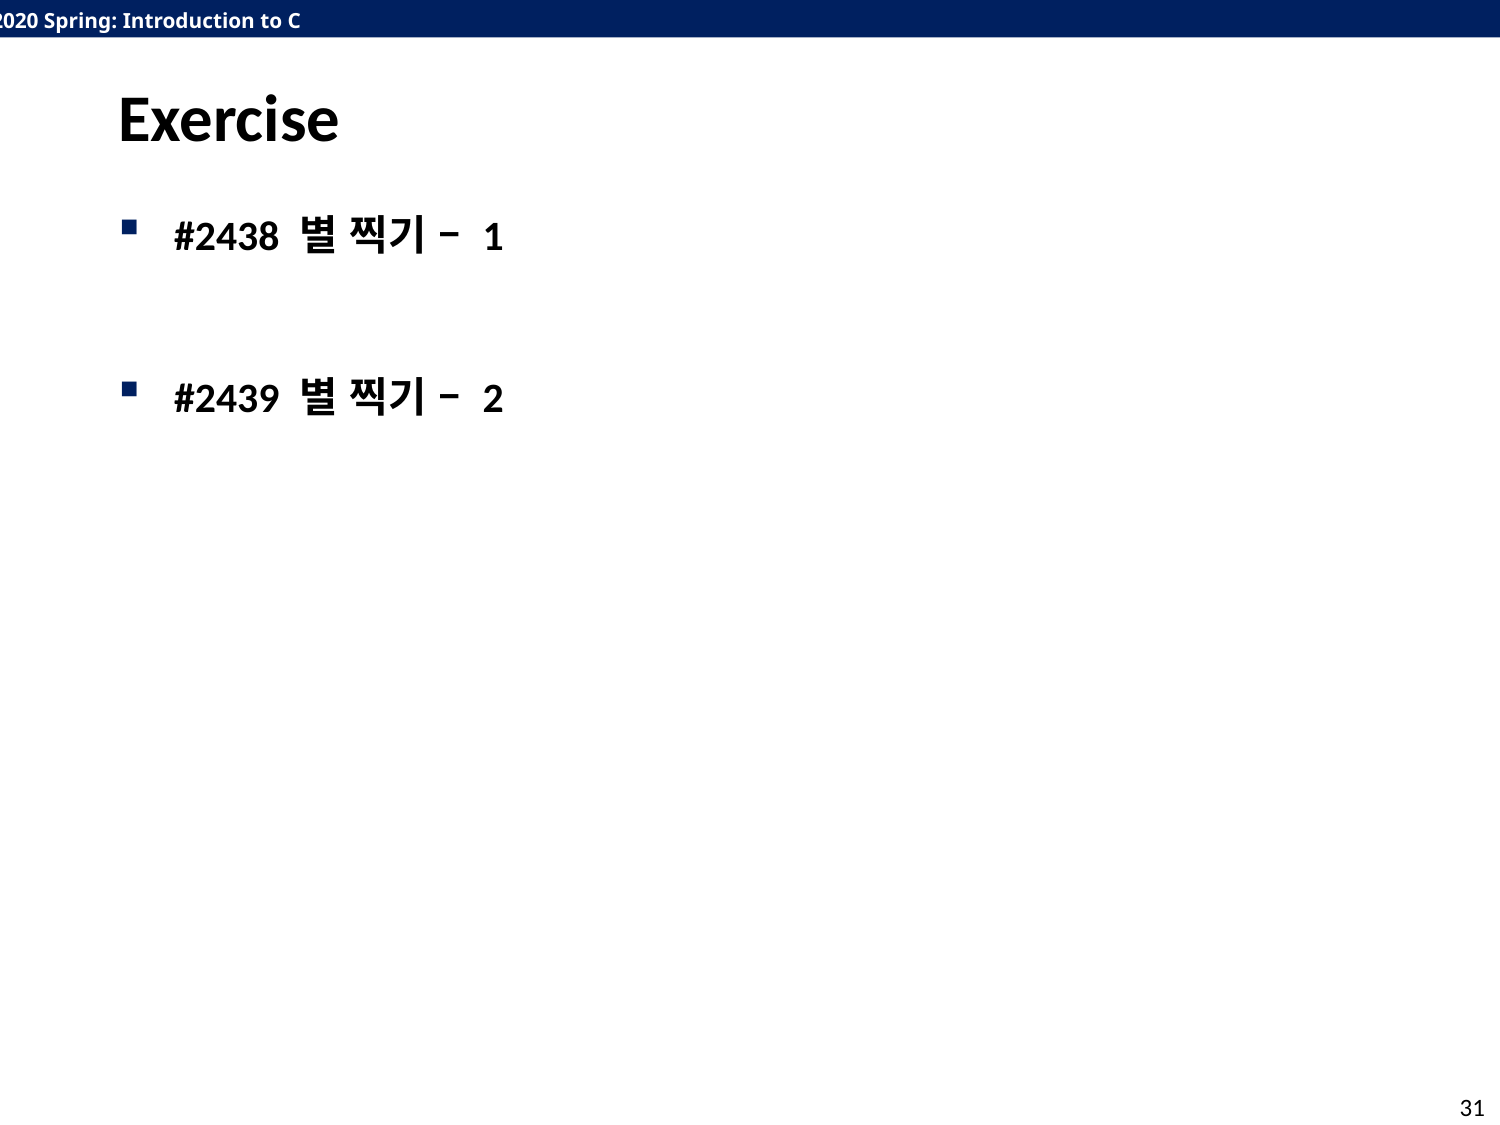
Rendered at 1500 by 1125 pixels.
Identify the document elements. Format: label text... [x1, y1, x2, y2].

list #2438 별 찍기 – 1 #2439 별 찍기 – 2 [103, 191, 1397, 1066]
title Exercise [103, 59, 1397, 170]
slide_number 31 [1405, 1087, 1500, 1125]
